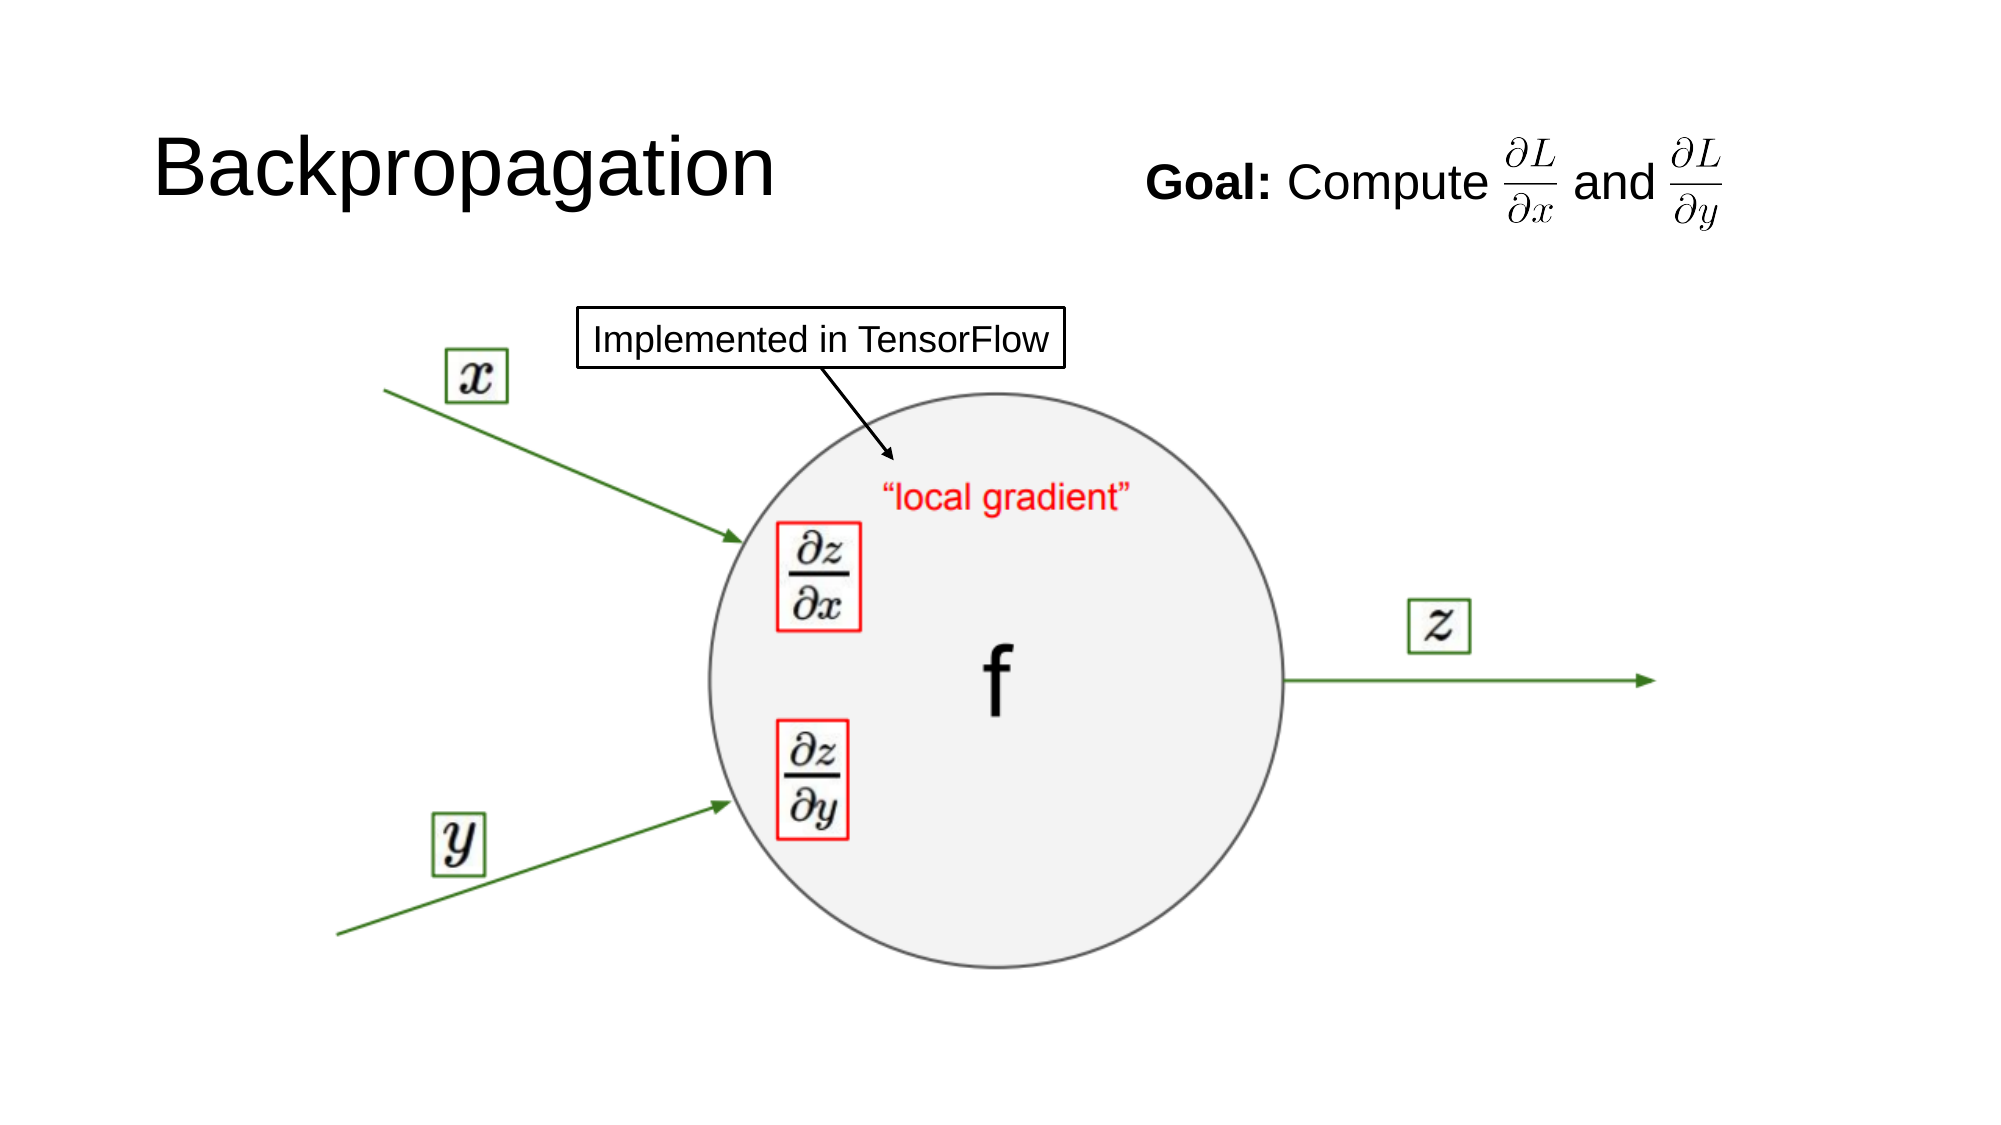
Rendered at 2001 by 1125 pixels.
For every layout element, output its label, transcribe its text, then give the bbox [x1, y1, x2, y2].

text_box Implemented in TensorFlow [577, 307, 1065, 337]
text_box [1128, 137, 1722, 231]
title Backpropagation [137, 59, 1863, 278]
picture [331, 337, 1669, 993]
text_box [820, 368, 894, 461]
